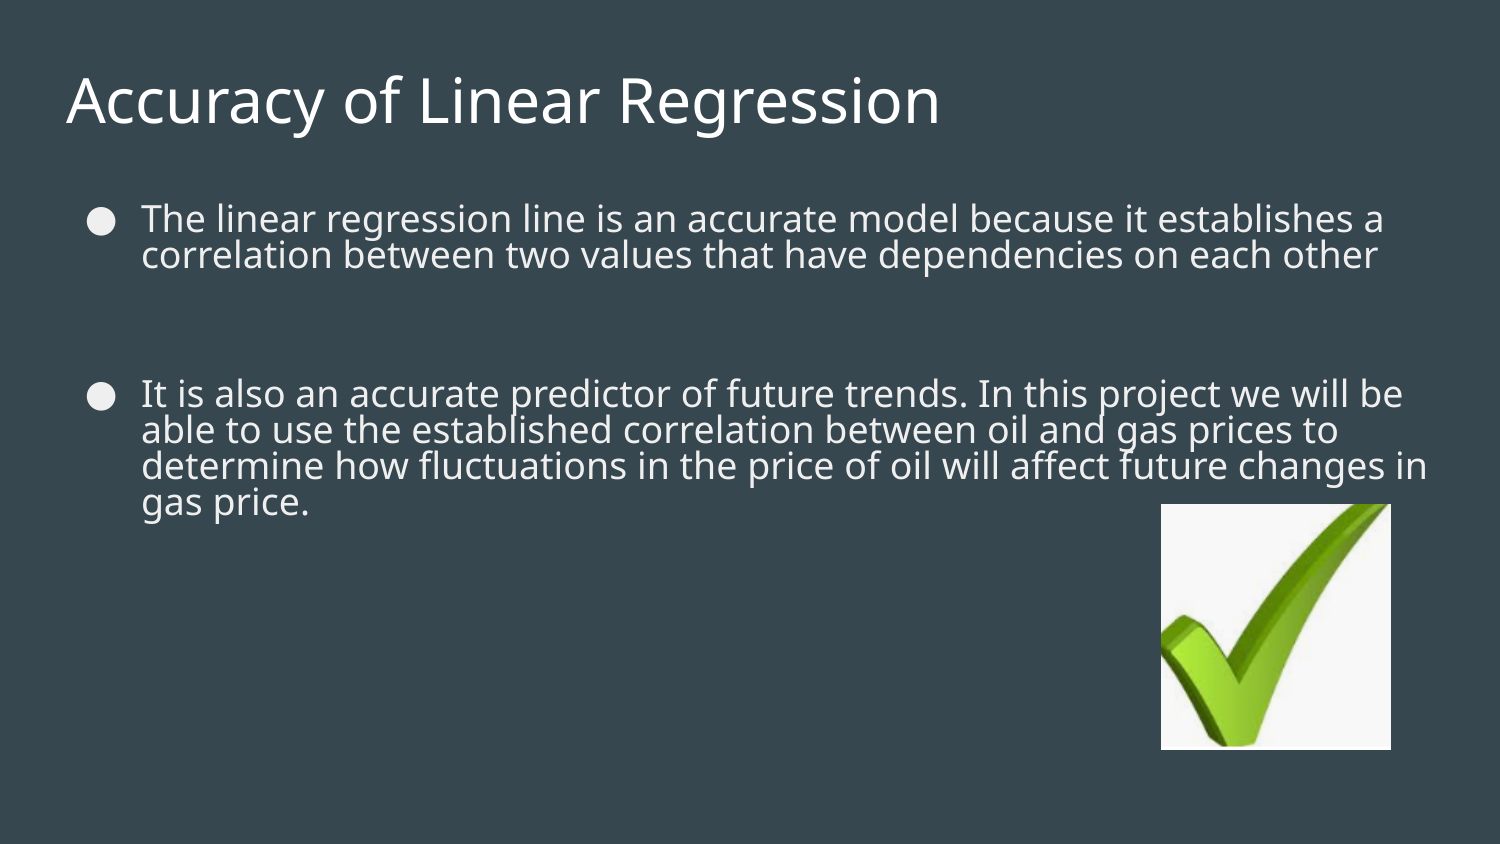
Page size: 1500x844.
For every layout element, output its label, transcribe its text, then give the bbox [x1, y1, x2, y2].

list The linear regression line is an accurate model because it establishes a correlation between two values that have dependencies on each other It is also an accurate predictor of future trends. In this project we will be able to use the established correlation between oil and gas prices to determine how fluctuations in the price of oil will affect future changes in gas price. [51, 189, 1449, 750]
title Accuracy of Linear Regression [51, 45, 1449, 140]
picture [1160, 503, 1392, 750]
